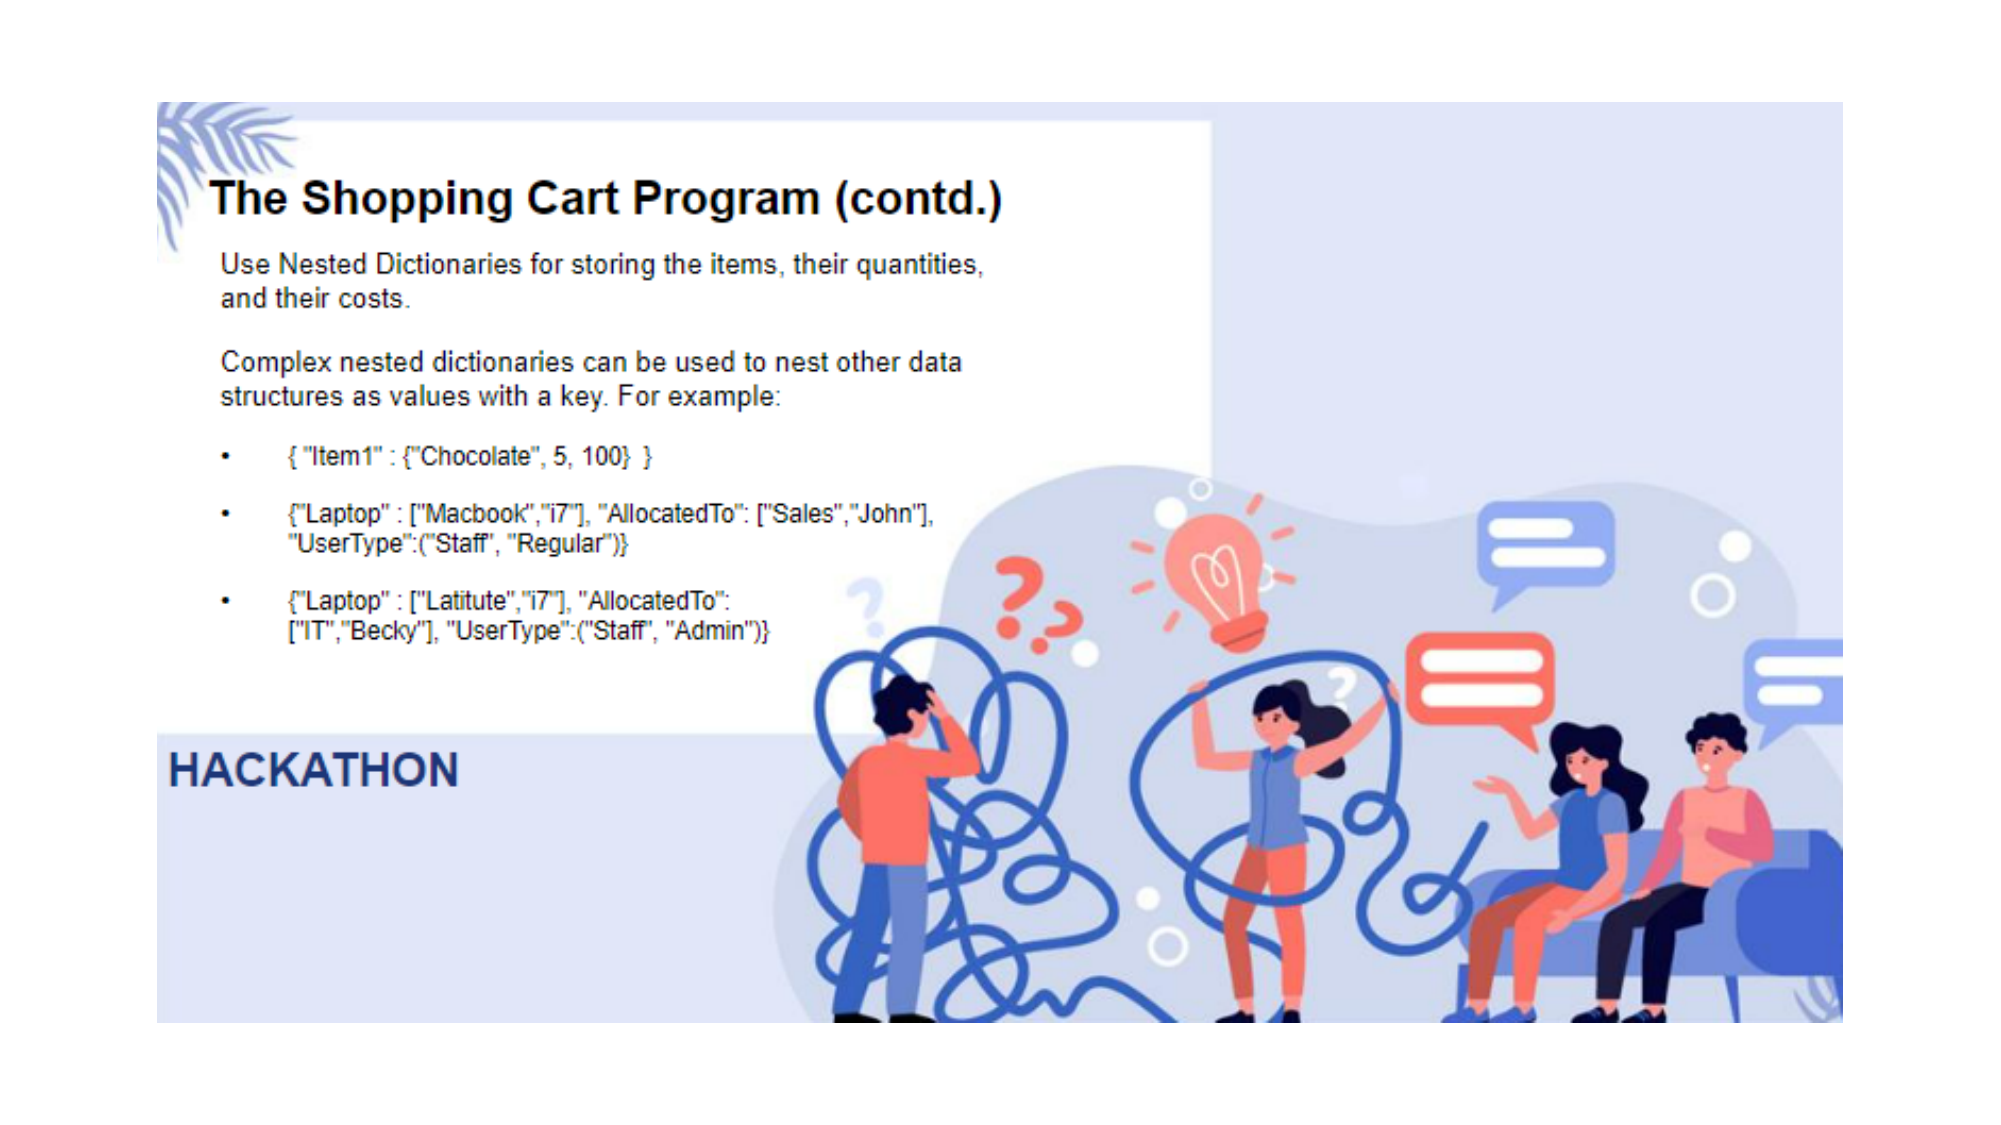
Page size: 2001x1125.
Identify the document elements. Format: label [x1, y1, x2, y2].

picture [156, 102, 1843, 1023]
